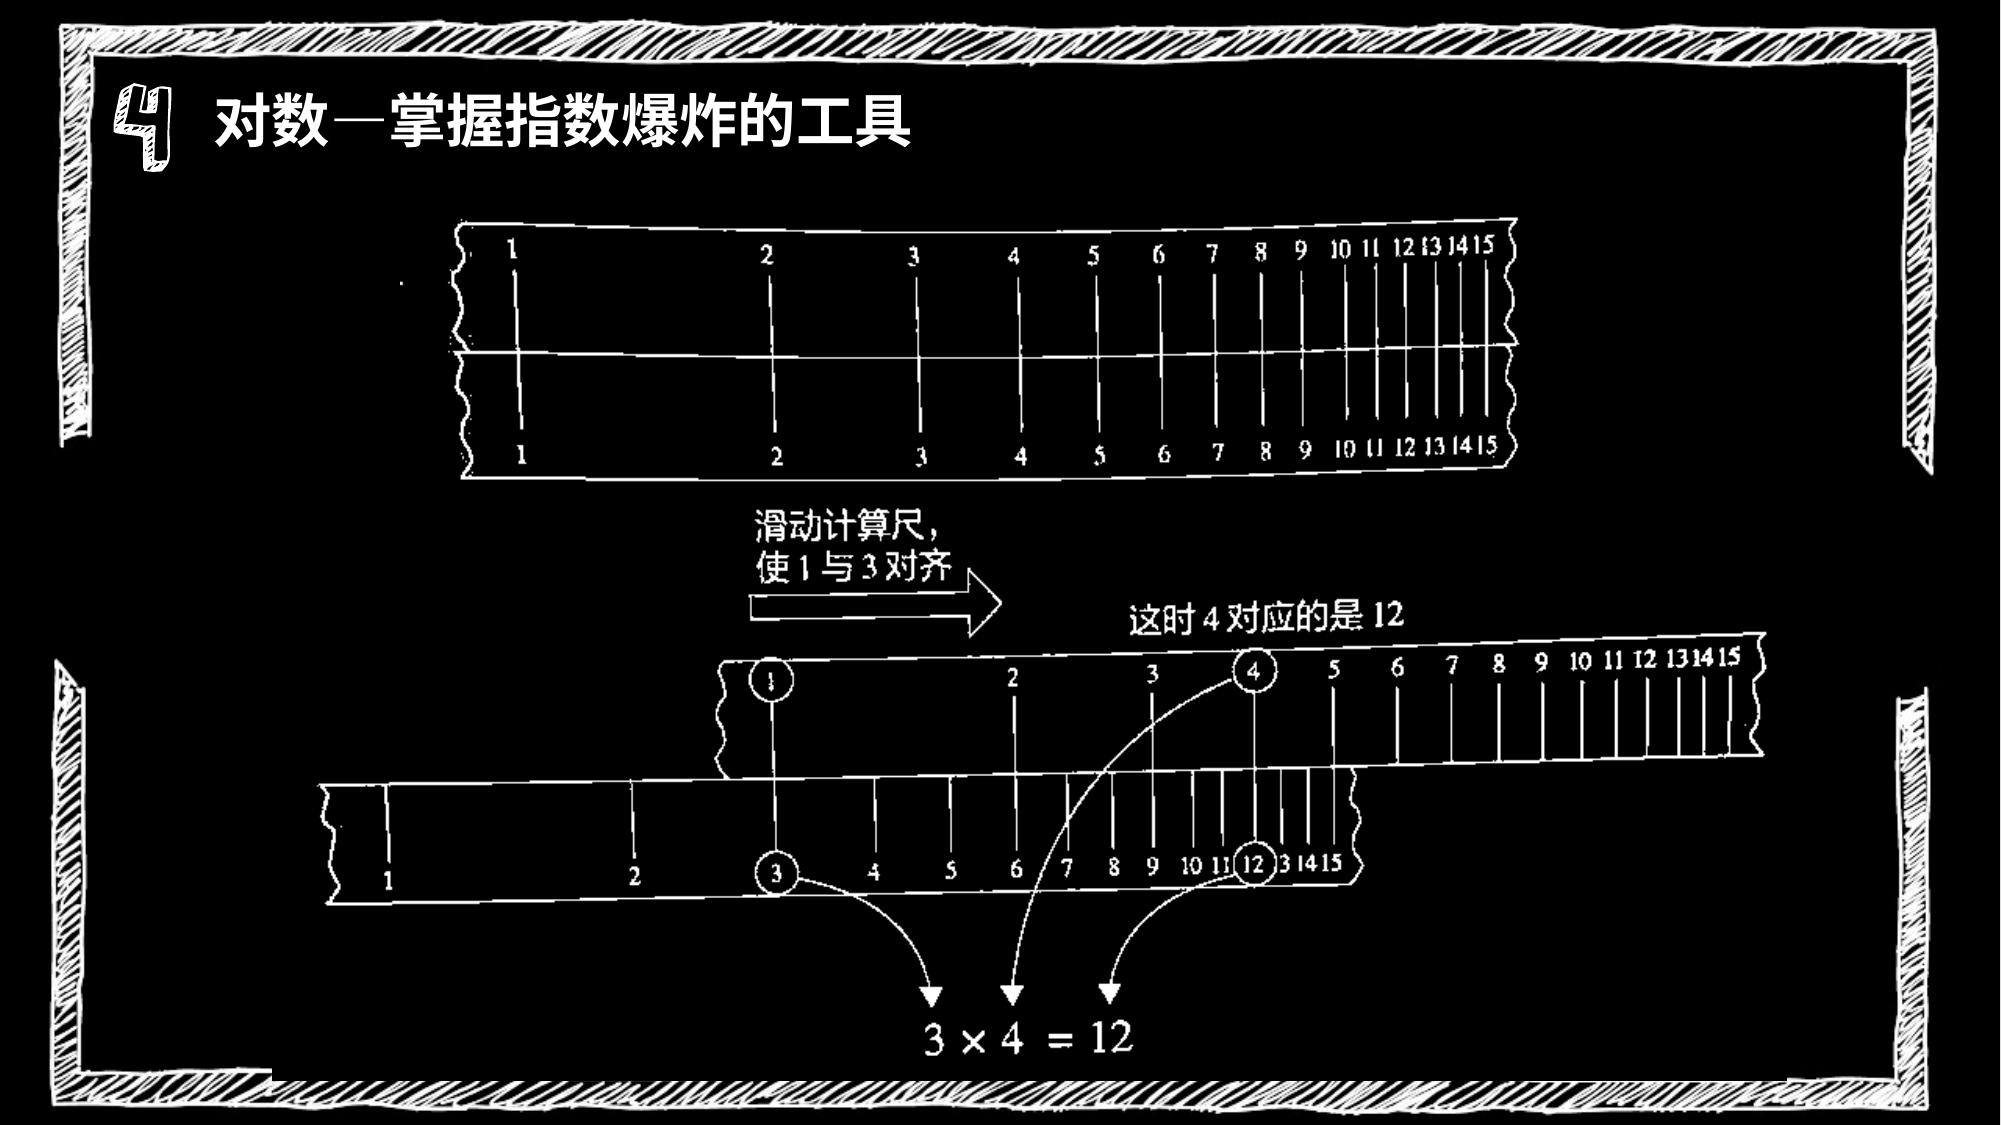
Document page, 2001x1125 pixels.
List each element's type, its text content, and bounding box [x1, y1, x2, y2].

text_box [113, 83, 172, 172]
picture [0, 0, 2001, 1125]
text_box 对数—掌握指数爆炸的工具 [198, 77, 1224, 162]
